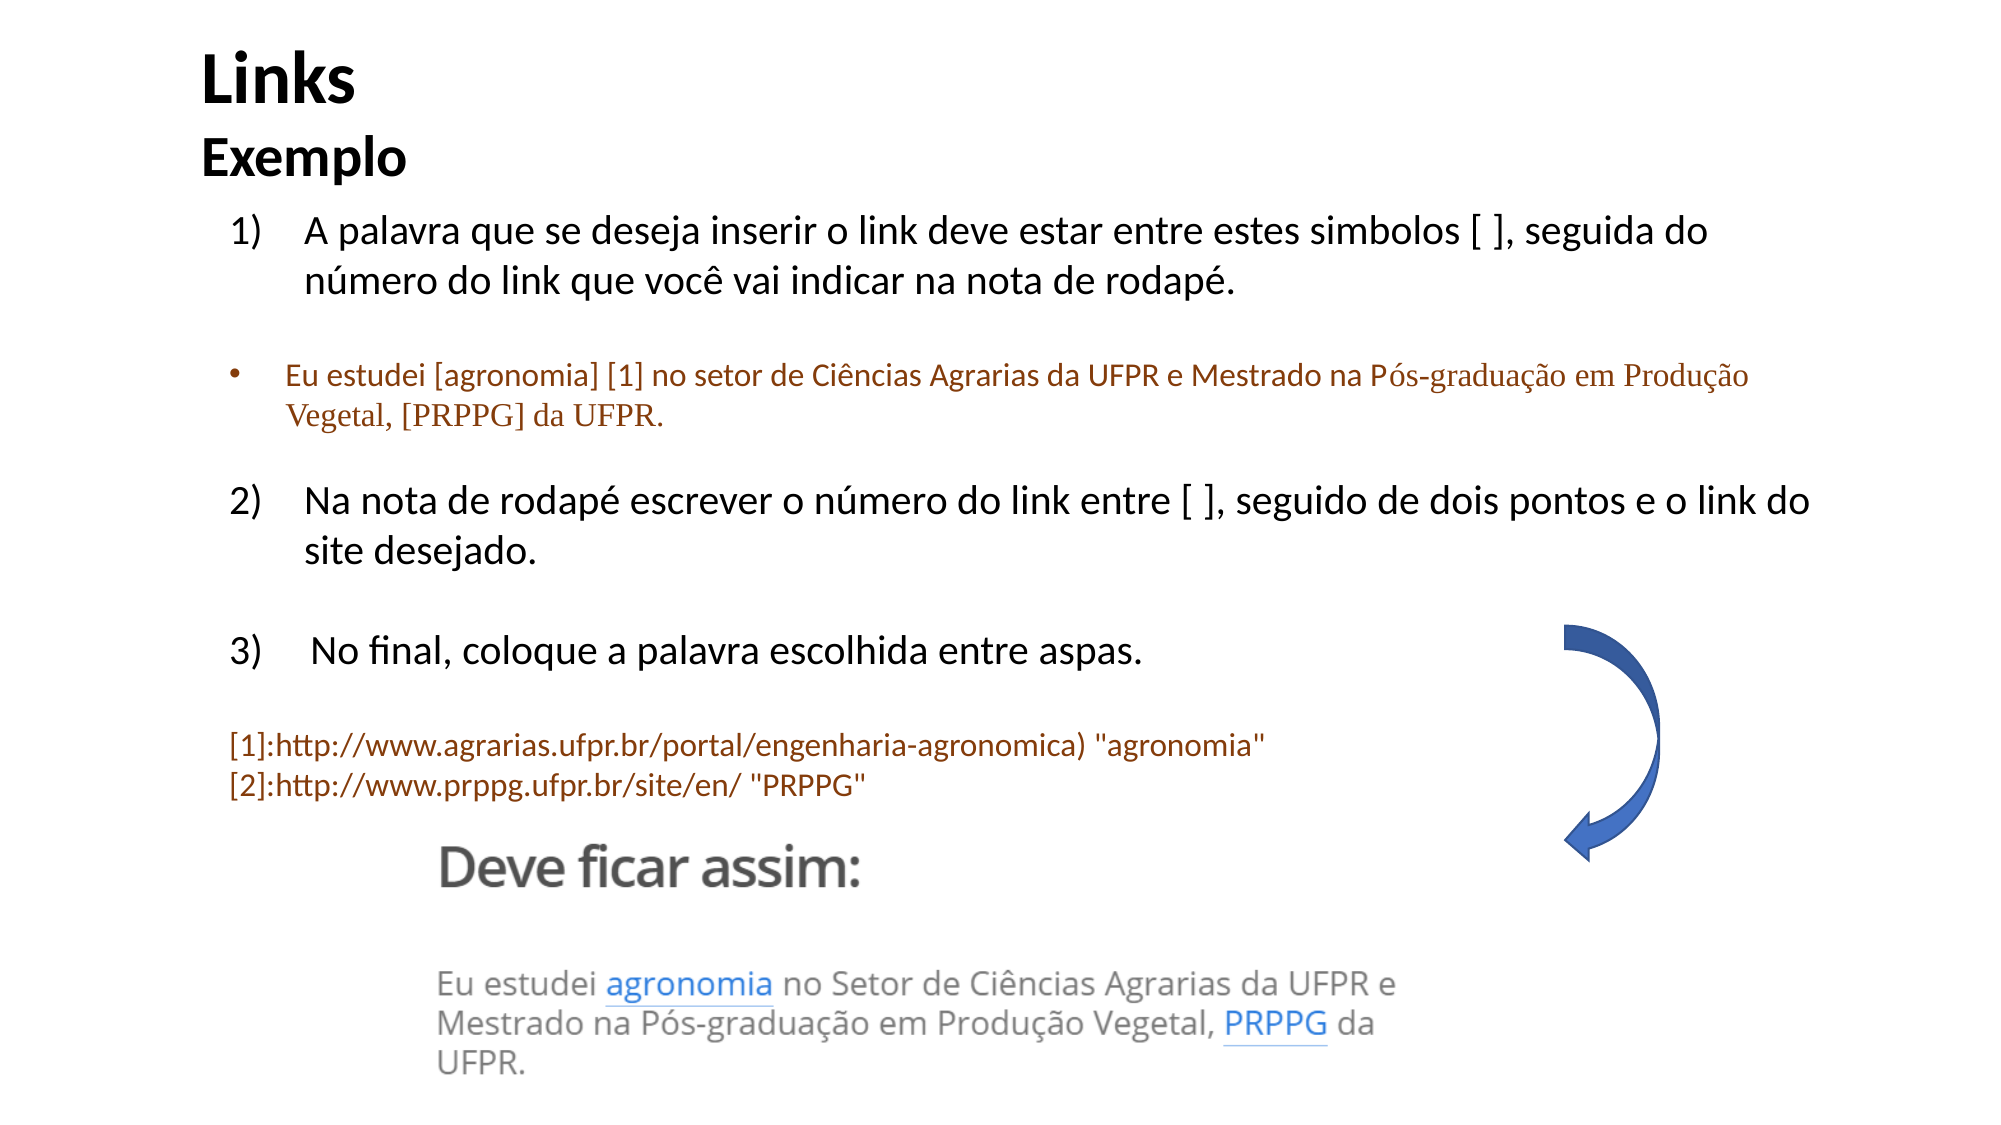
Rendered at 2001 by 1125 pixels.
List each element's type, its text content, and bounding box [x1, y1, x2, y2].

picture [384, 813, 1485, 1093]
text_box [1563, 624, 1661, 863]
text_box A palavra que se deseja inserir o link deve estar entre estes simbolos [ ], seguida do número do link que você vai indicar na nota de rodapé. Eu estudei [agronomia] [1] no setor de Ciências Agrarias da UFPR e Mestrado na Pós-graduação em Produção Vegetal, [PRPPG] da UFPR. Na nota de rodapé escrever o número do link entre [ ], seguido de dois pontos e o link do site desejado. 3) No final, coloque a palavra escolhida entre aspas. [1]:http://www.agrarias.ufpr.br/portal/engenharia-agronomica) "agronomia" [2]:http://www.prppg.ufpr.br/site/en/ "PRPPG" [214, 145, 1849, 860]
text_box Links Exemplo [186, 21, 875, 196]
